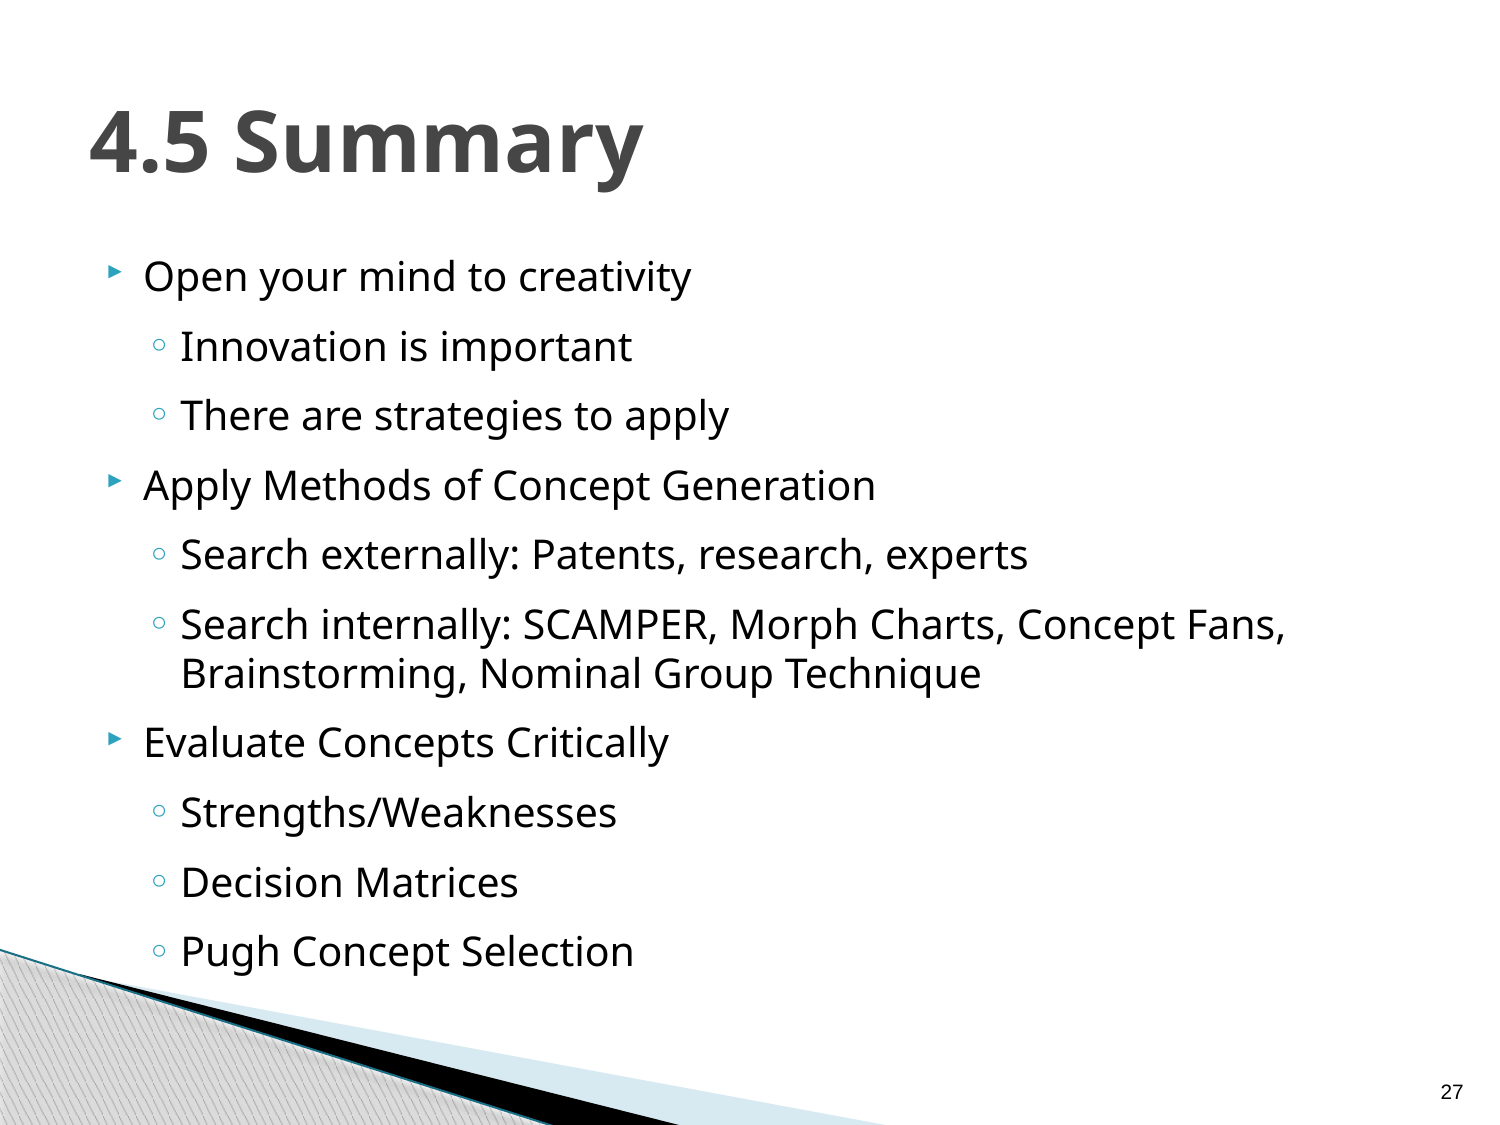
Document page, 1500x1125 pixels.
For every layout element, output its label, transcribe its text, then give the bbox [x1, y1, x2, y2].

list Open your mind to creativity Innovation is important There are strategies to apply Apply Methods of Concept Generation Search externally: Patents, research, experts Search internally: SCAMPER, Morph Charts, Concept Fans, Brainstorming, Nominal Group Technique Evaluate Concepts Critically Strengths/Weaknesses Decision Matrices Pugh Concept Selection [74, 242, 1426, 986]
title 4.5 Summary [75, 45, 1388, 233]
slide_number 27 [1418, 1051, 1479, 1112]
